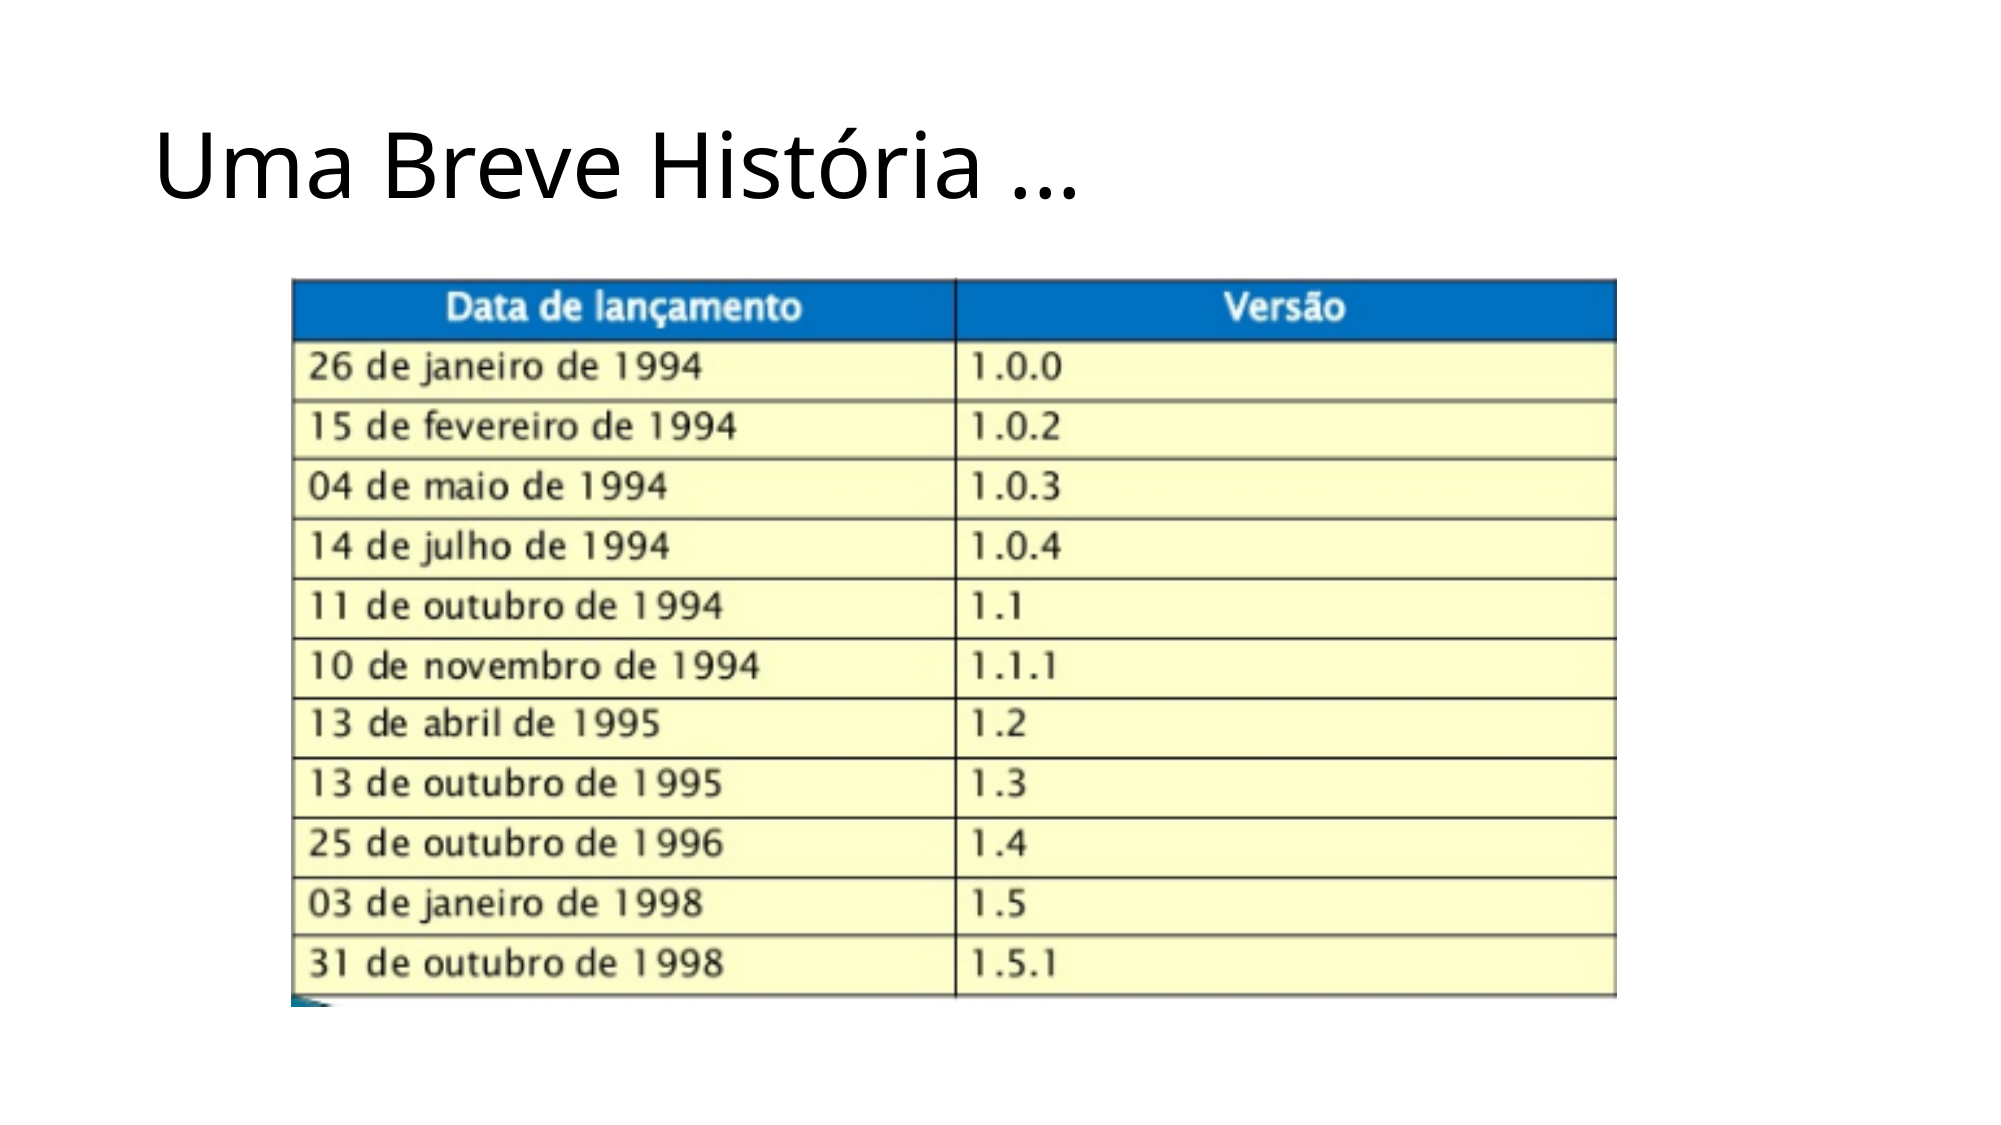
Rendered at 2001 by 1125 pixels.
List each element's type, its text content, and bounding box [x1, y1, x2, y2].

title Uma Breve História ... [137, 59, 1863, 278]
picture [291, 277, 1617, 1007]
